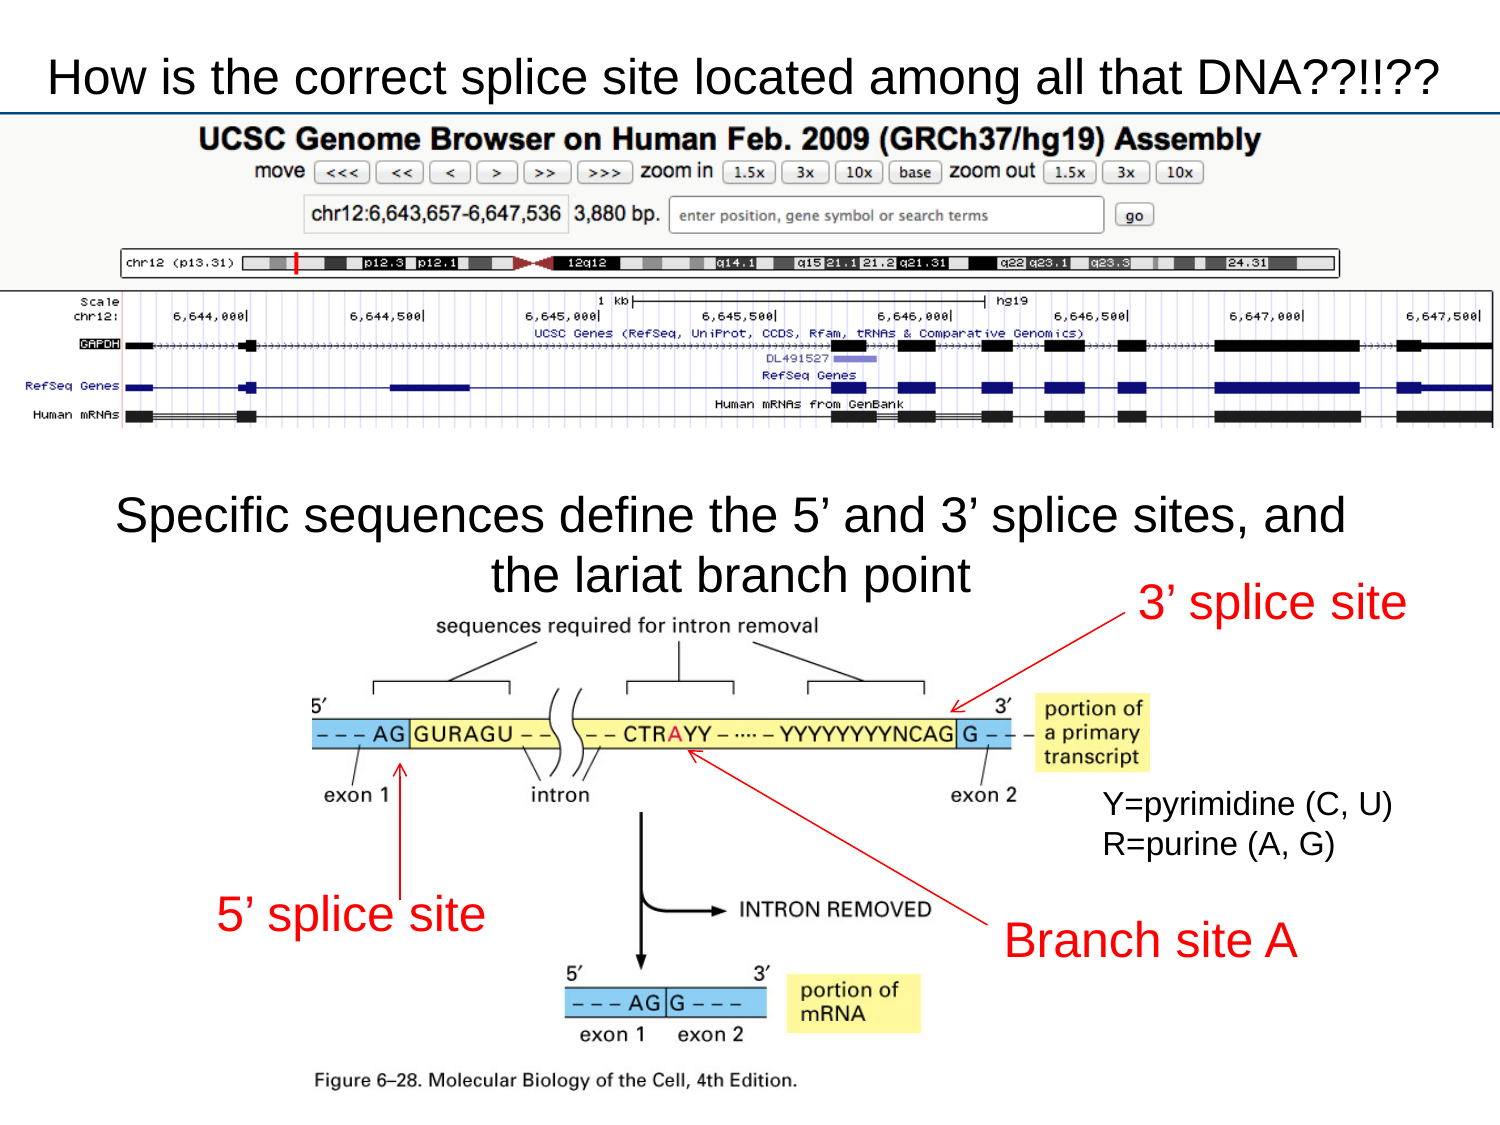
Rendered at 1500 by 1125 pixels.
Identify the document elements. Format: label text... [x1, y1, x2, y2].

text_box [687, 749, 988, 926]
picture [0, 112, 1500, 429]
text_box Specific sequences define the 5’ and 3’ splice sites, and the lariat branch point [75, 474, 1388, 610]
text_box 3’ splice site [1123, 562, 1424, 638]
text_box Branch site A [1154, 899, 1313, 975]
text_box Y=pyrimidine (C, U) R=purine (A, G) [1154, 774, 1438, 870]
text_box How is the correct splice site located among all that DNA??!!?? [32, 36, 1457, 110]
picture [312, 612, 1151, 1091]
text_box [949, 612, 1126, 713]
text_box 5’ splice site [201, 874, 307, 949]
